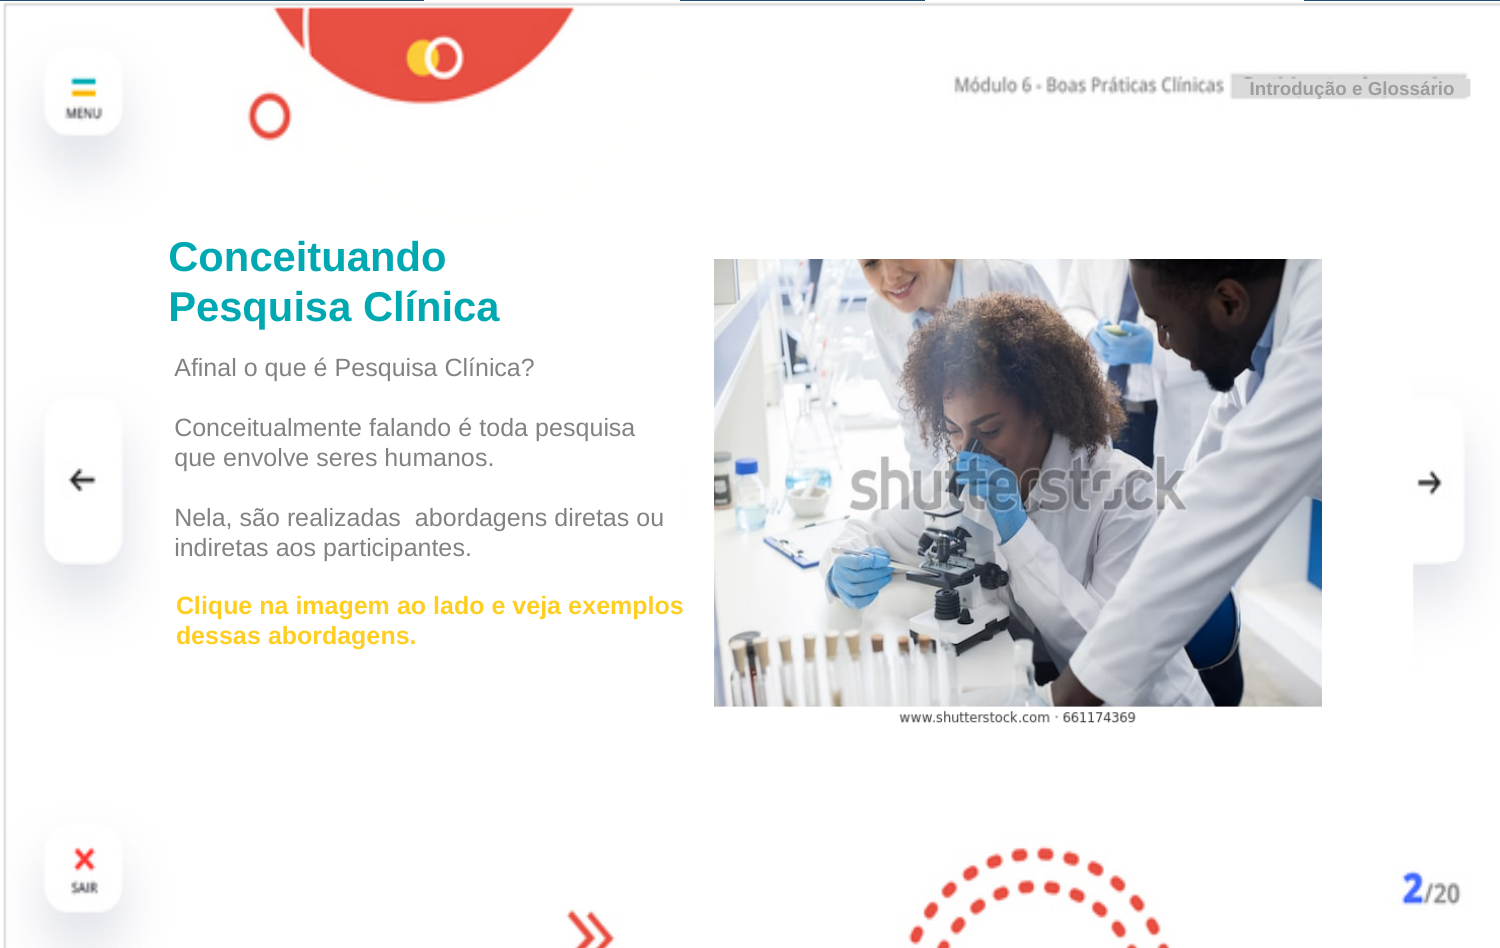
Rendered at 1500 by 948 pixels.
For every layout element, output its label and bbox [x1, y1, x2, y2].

text_box [0, 0, 1500, 948]
picture [714, 258, 1322, 730]
picture [1412, 406, 1471, 561]
